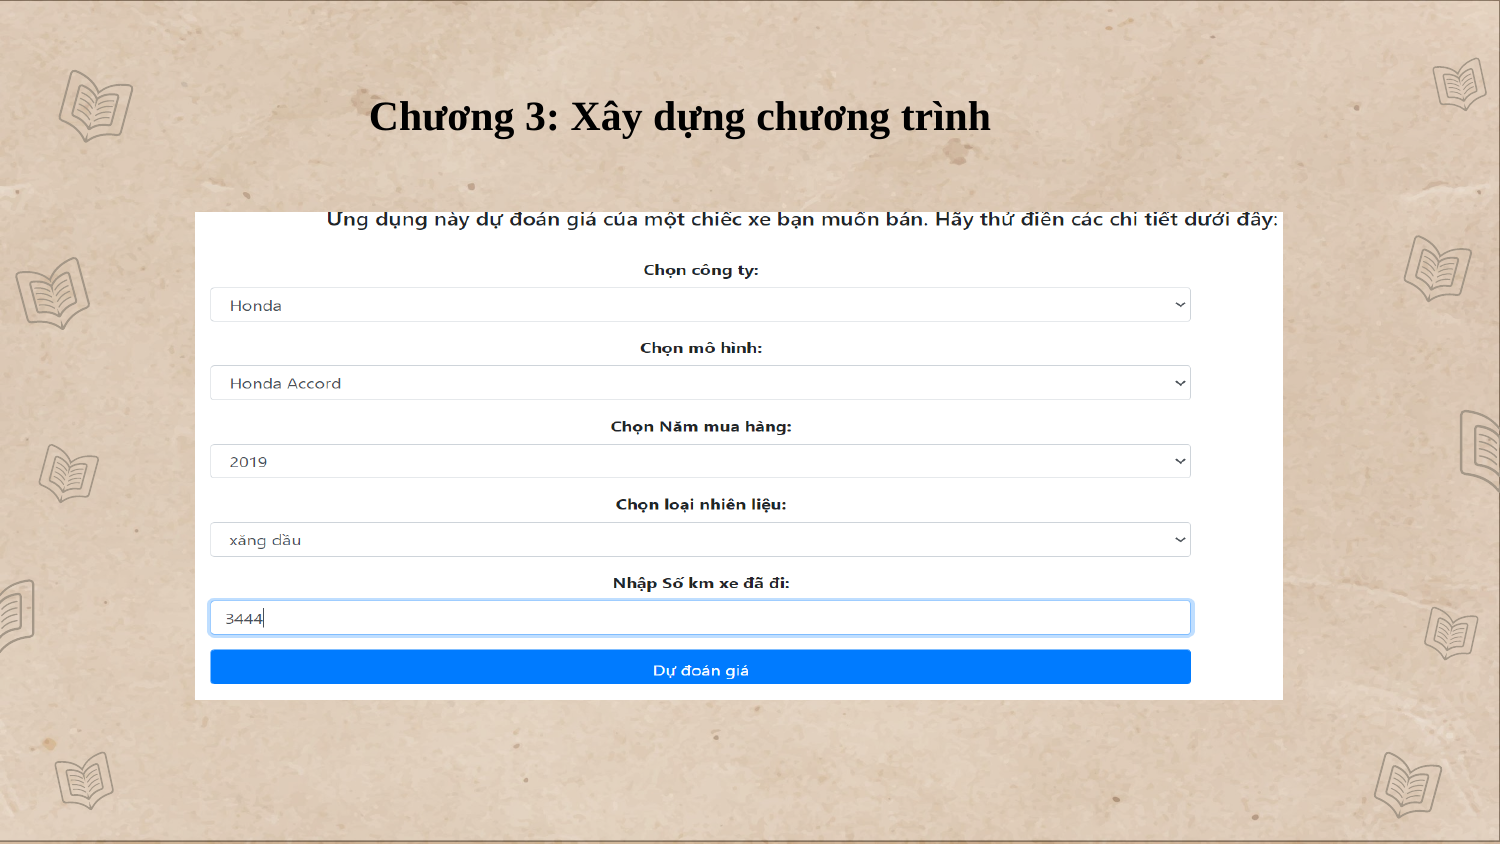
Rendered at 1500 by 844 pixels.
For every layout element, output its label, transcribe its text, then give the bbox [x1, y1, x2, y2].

picture [0, 0, 1500, 426]
text_box Chương 3: Xây dựng chương trình [353, 81, 1045, 147]
picture [195, 212, 1283, 701]
picture [0, 493, 1500, 844]
